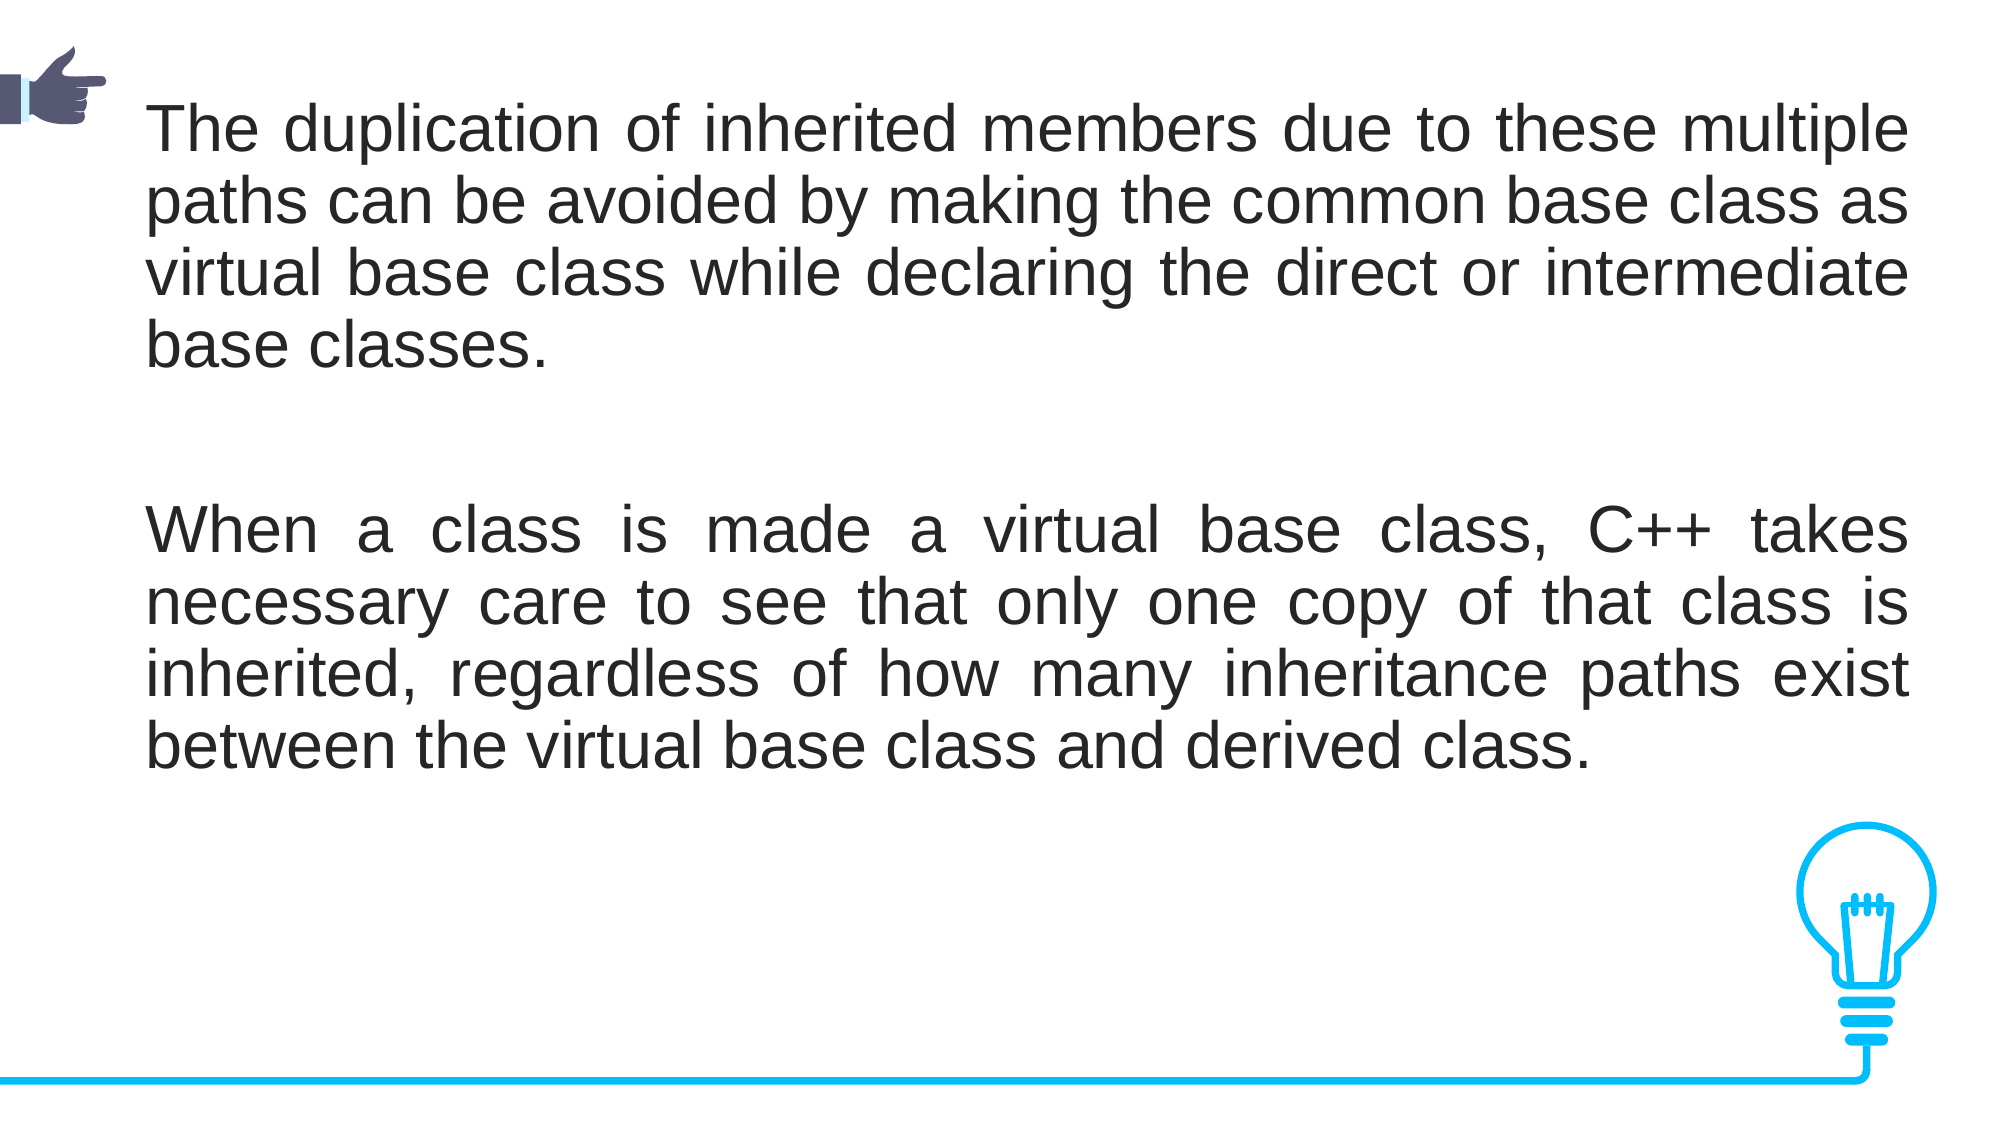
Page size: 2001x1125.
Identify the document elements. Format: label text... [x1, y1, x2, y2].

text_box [0, 46, 107, 125]
list The duplication of inherited members due to these multiple paths can be avoided by making the common base class as virtual base class while declaring the direct or intermediate base classes. When a class is made a virtual base class, C++ takes necessary care to see that only one copy of that class is inherited, regardless of how many inheritance paths exist between the virtual base class and derived class. [130, 46, 1927, 832]
